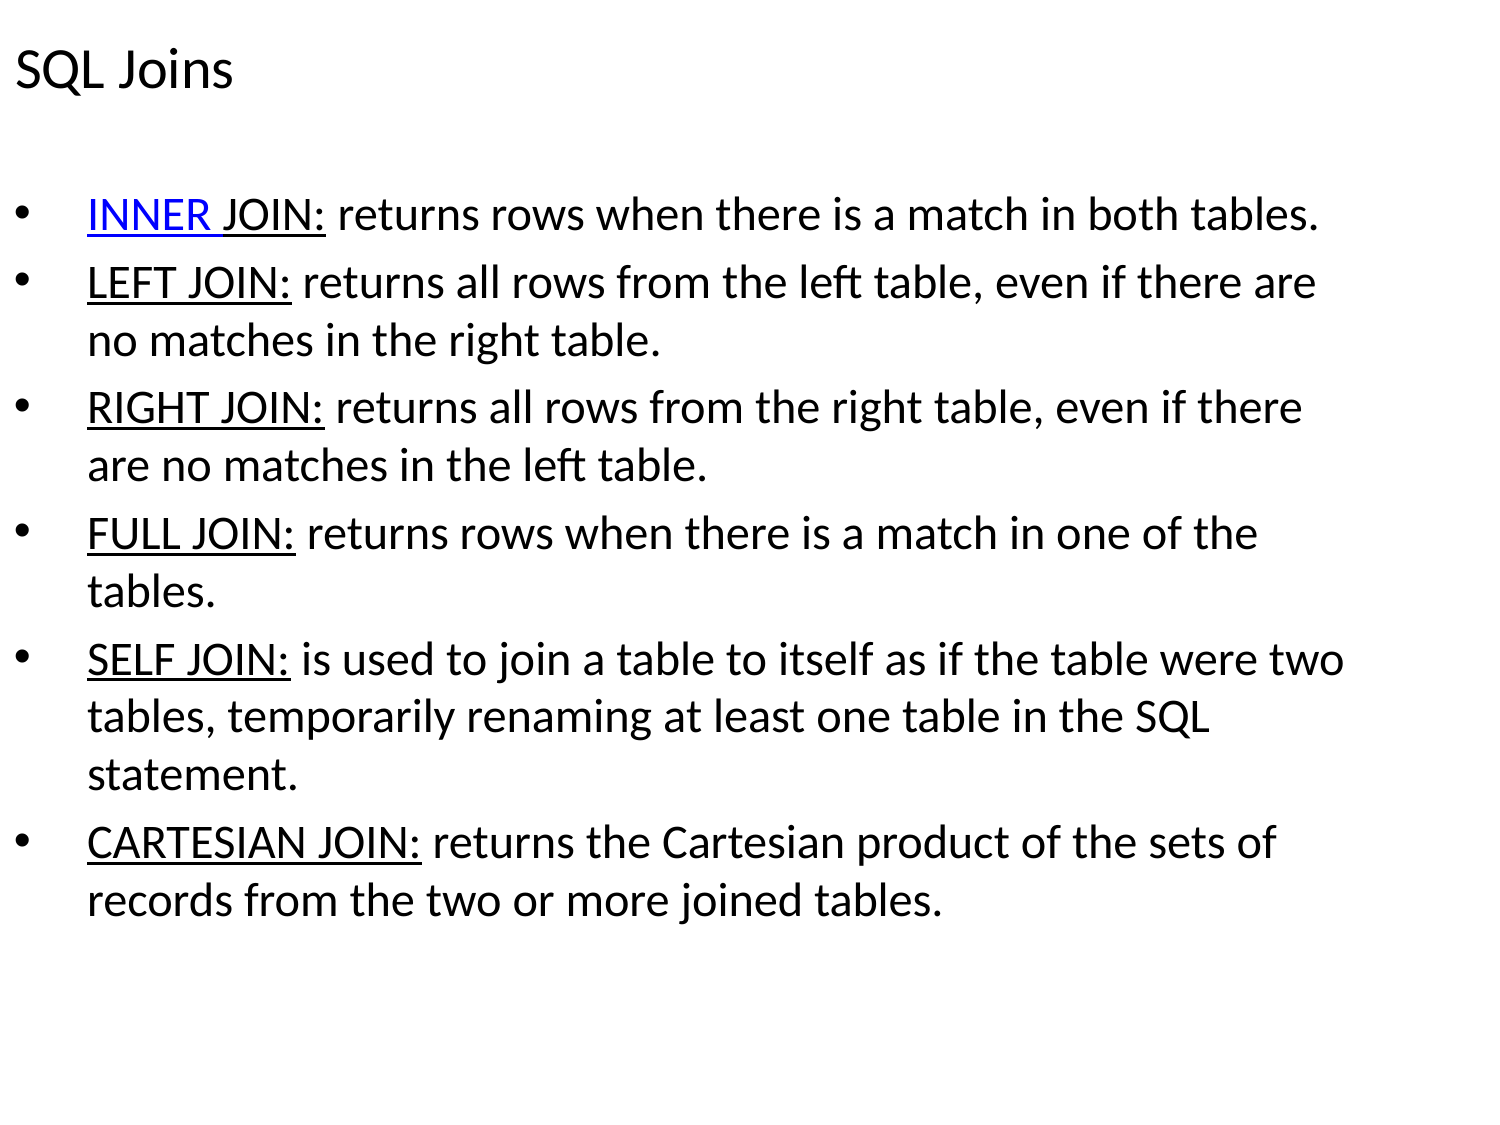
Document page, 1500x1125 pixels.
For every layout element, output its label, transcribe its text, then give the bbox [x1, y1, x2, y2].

title SQL Joins [0, 4, 938, 125]
subtitle INNER JOIN: returns rows when there is a match in both tables. LEFT JOIN: returns all rows from the left table, even if there are no matches in the right table. RIGHT JOIN: returns all rows from the right table, even if there are no matches in the left table. FULL JOIN: returns rows when there is a match in one of the tables. SELF JOIN: is used to join a table to itself as if the table were two tables, temporarily renaming at least one table in the SQL statement. CARTESIAN JOIN: returns the Cartesian product of the sets of records from the two or more joined tables. [0, 174, 1375, 938]
